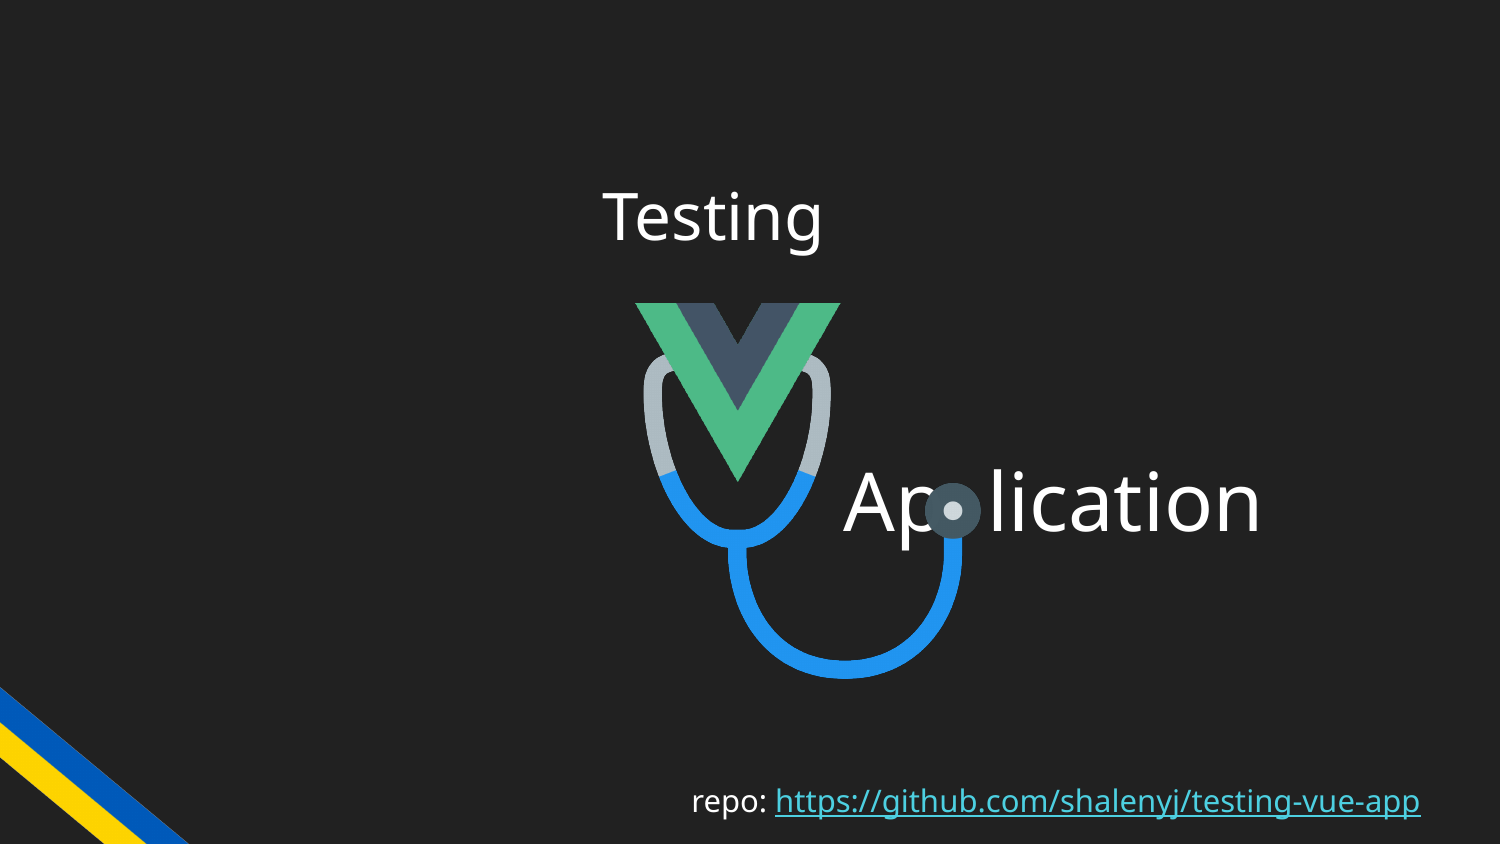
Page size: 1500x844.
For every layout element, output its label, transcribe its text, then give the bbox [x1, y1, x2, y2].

title Testing [362, 159, 1113, 269]
picture [618, 303, 981, 680]
title repo: https://github.com/shalenyj/testing-vue-app [660, 732, 1500, 842]
picture [0, 661, 187, 844]
subtitle Ap lication [985, 435, 1328, 566]
